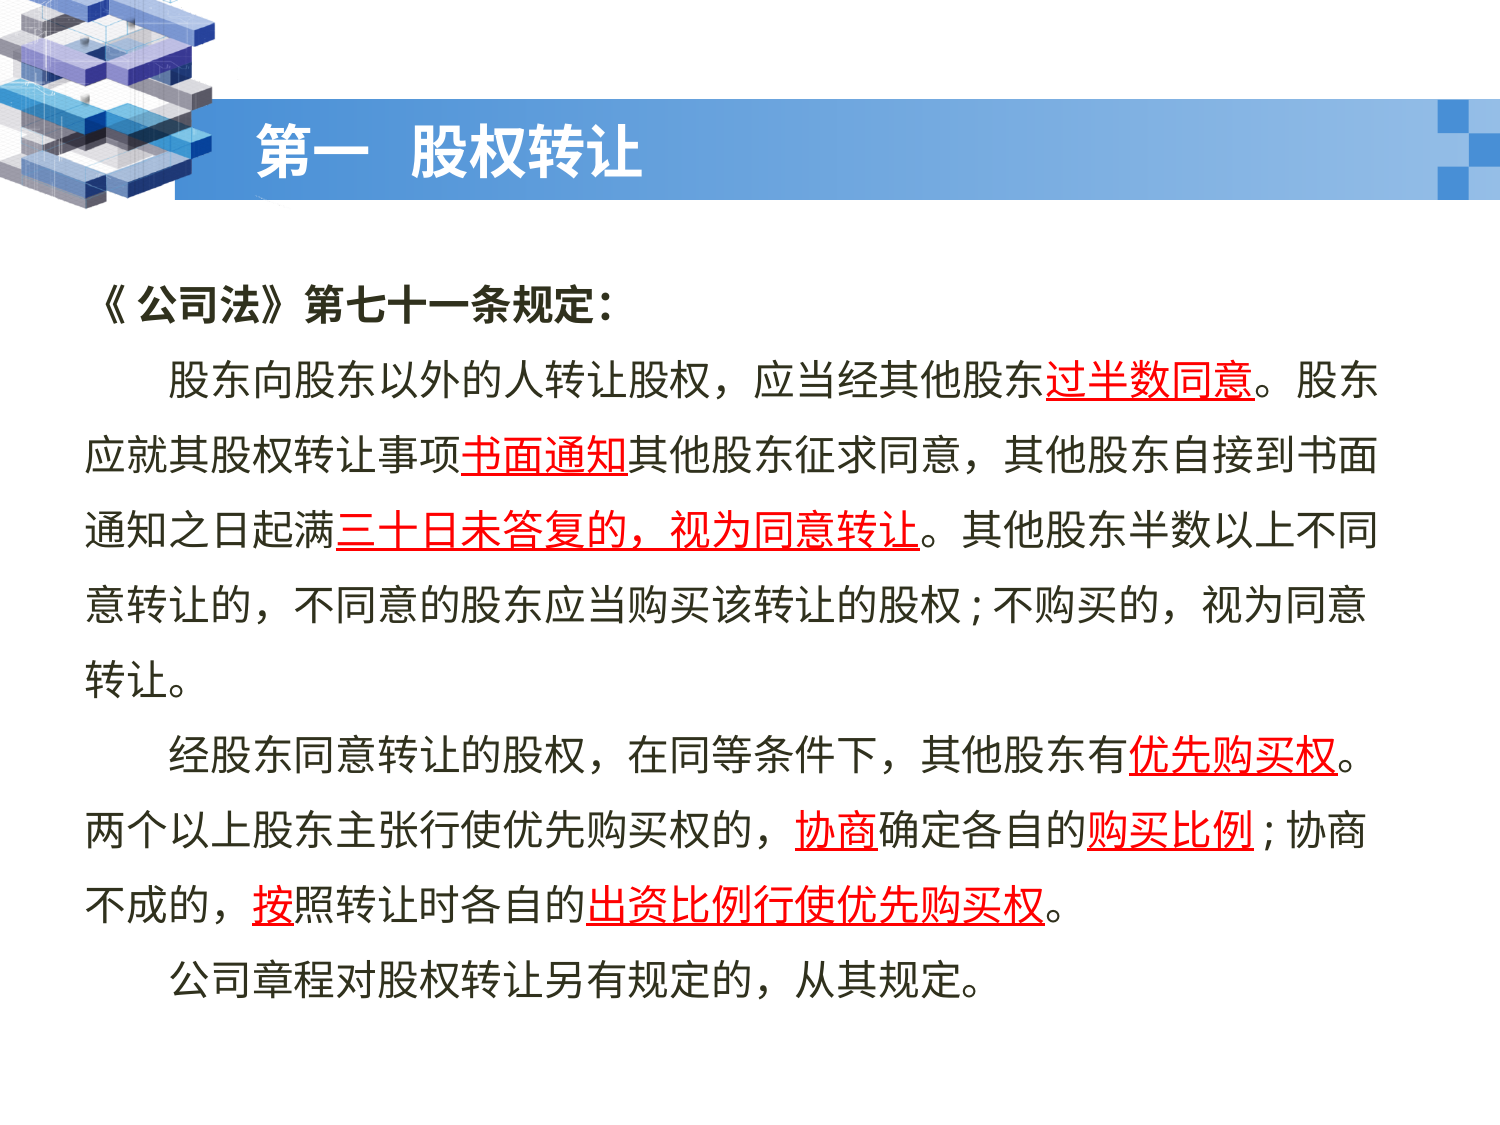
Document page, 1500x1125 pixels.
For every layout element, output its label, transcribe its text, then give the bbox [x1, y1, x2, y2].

text_box 《 公司法》第七十一条规定： 股东向股东以外的人转让股权，应当经其他股东过半数同意。股东应就其股权转让事项书面通知其他股东征求同意，其他股东自接到书面通知之日起满三十日未答复的，视为同意转让。其他股东半数以上不同意转让的，不同意的股东应当购买该转让的股权;不购买的，视为同意转让。 经股东同意转让的股权，在同等条件下，其他股东有优先购买权。两个以上股东主张行使优先购买权的，协商确定各自的购买比例;协商不成的，按照转让时各自的出资比例行使优先购买权。 公司章程对股权转让另有规定的，从其规定。 [70, 246, 1418, 1011]
picture [0, 0, 325, 223]
title 第一 股权转让 [212, 99, 1326, 201]
